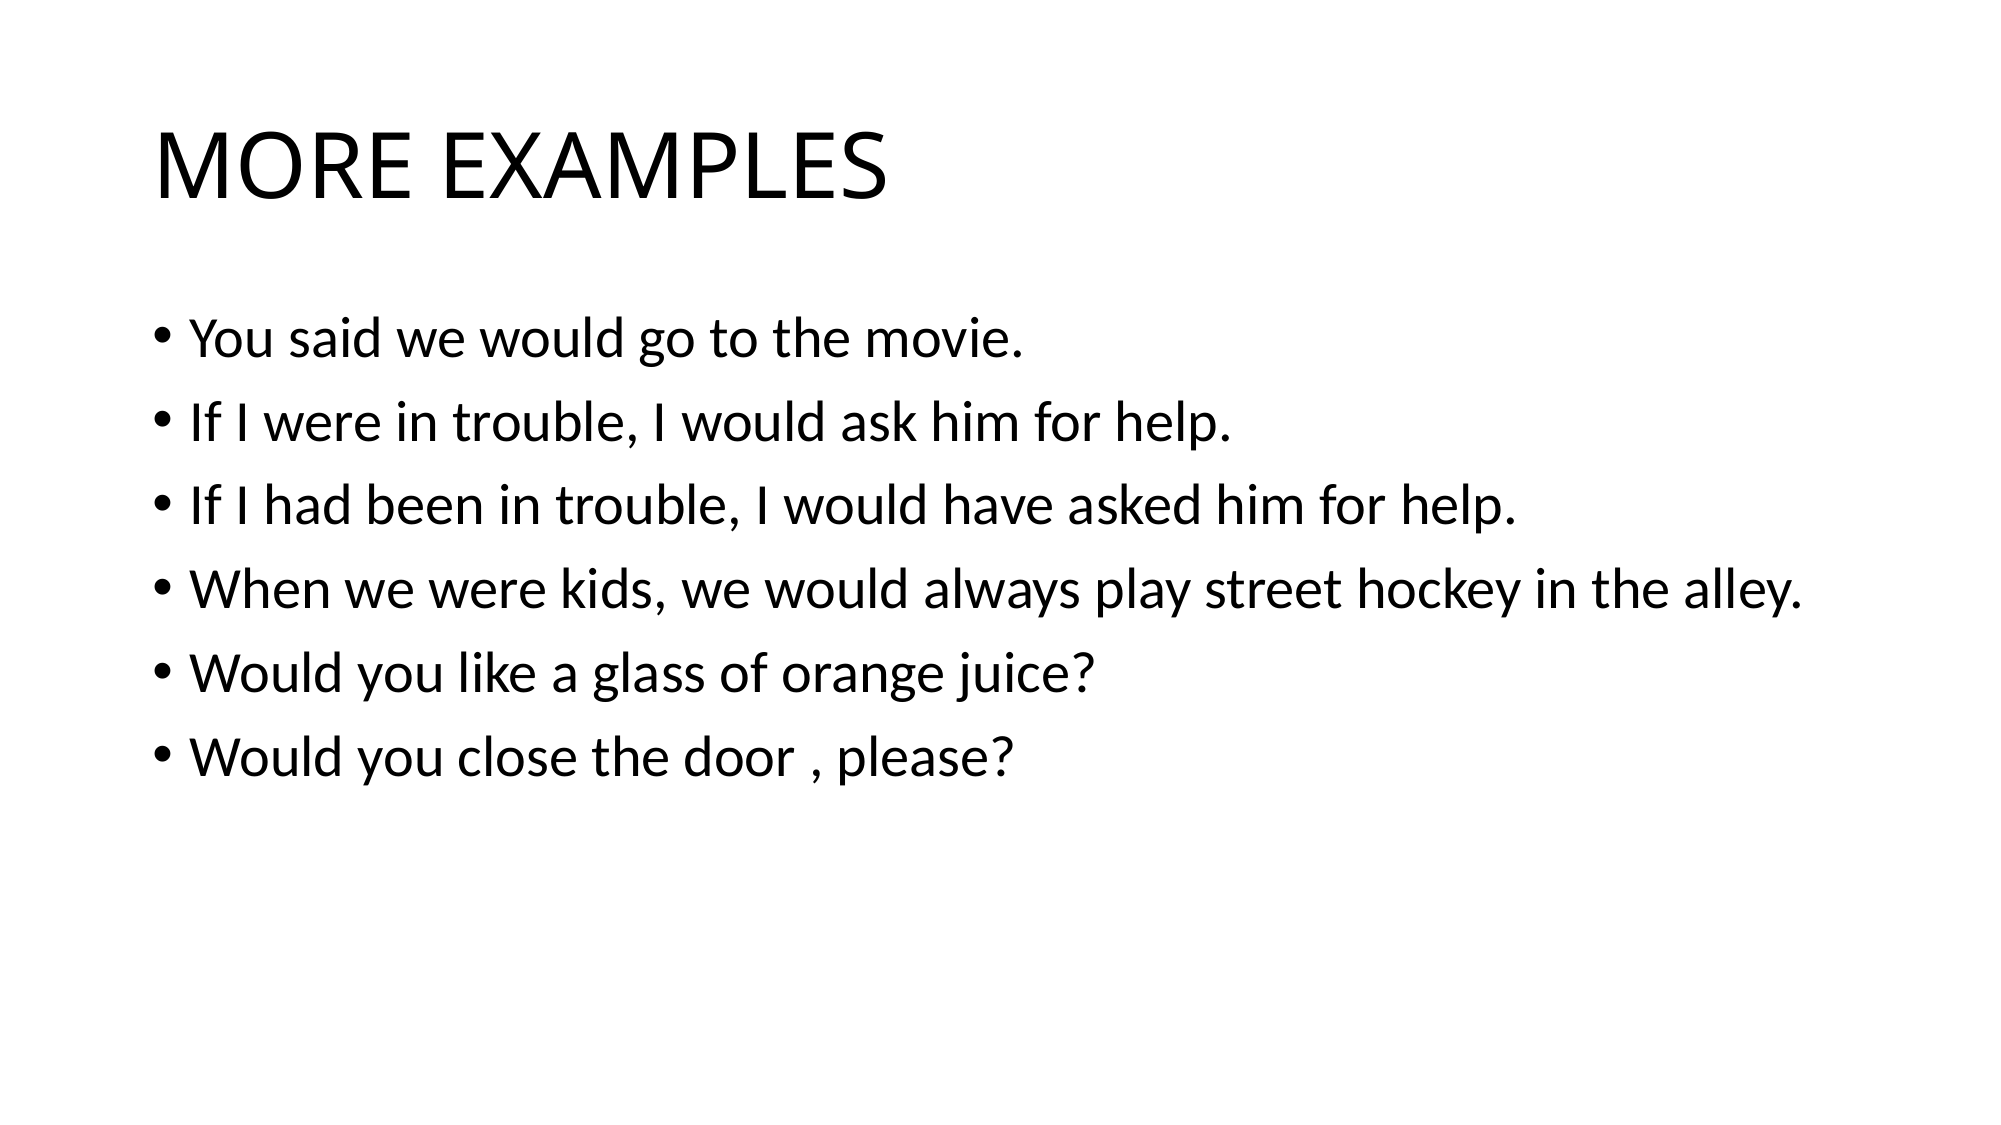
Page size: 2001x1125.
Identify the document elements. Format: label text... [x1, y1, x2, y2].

title MORE EXAMPLES [137, 59, 1863, 278]
list You said we would go to the movie. If I were in trouble, I would ask him for help. If I had been in trouble, I would have asked him for help. When we were kids, we would always play street hockey in the alley. Would you like a glass of orange juice? Would you close the door , please? [137, 299, 1863, 1014]
